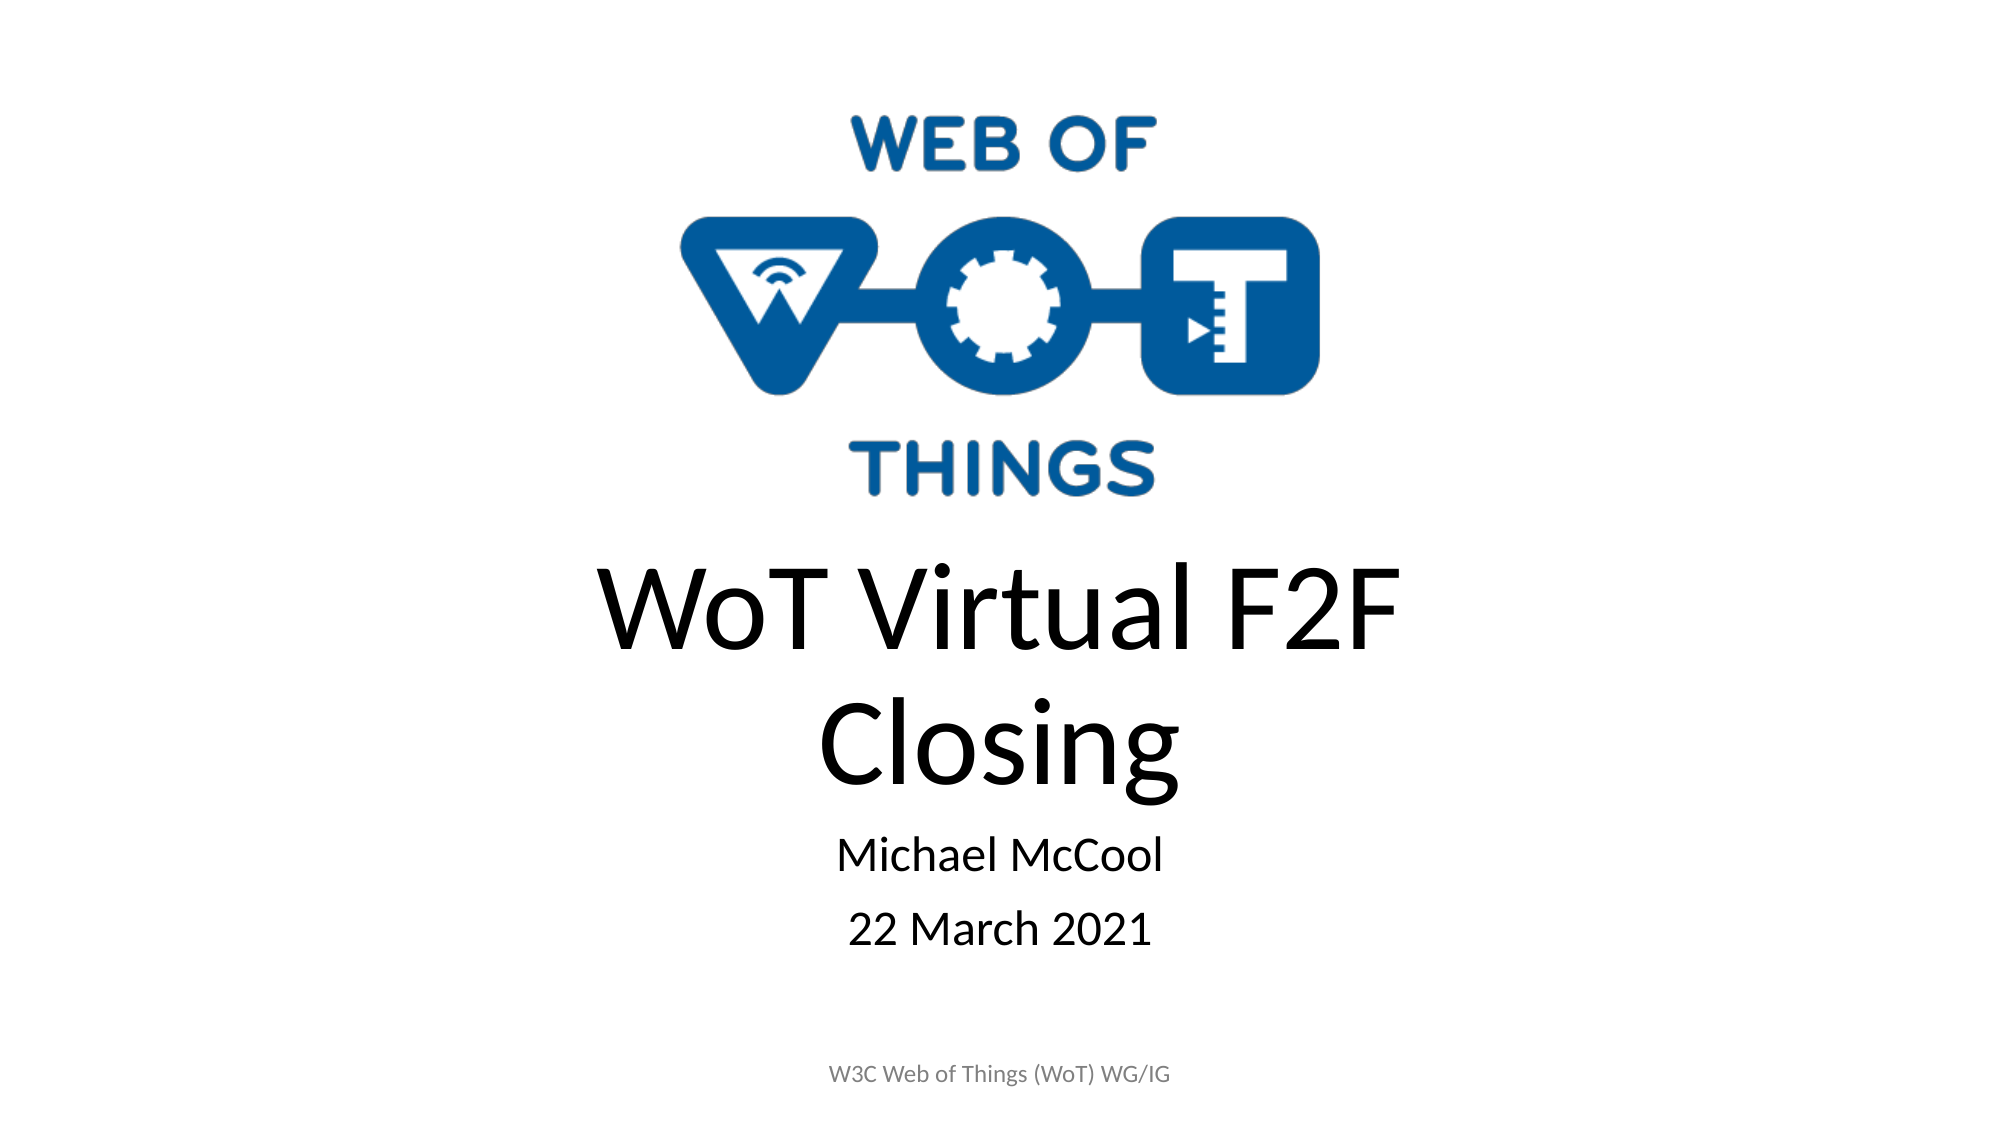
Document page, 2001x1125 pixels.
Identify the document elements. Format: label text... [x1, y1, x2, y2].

subtitle Michael McCool 22 March 2021 [249, 820, 1750, 1007]
picture [619, 79, 1381, 533]
footer W3C Web of Things (WoT) WG/IG [662, 1042, 1338, 1103]
title WoT Virtual F2F Closing [137, 562, 1863, 791]
